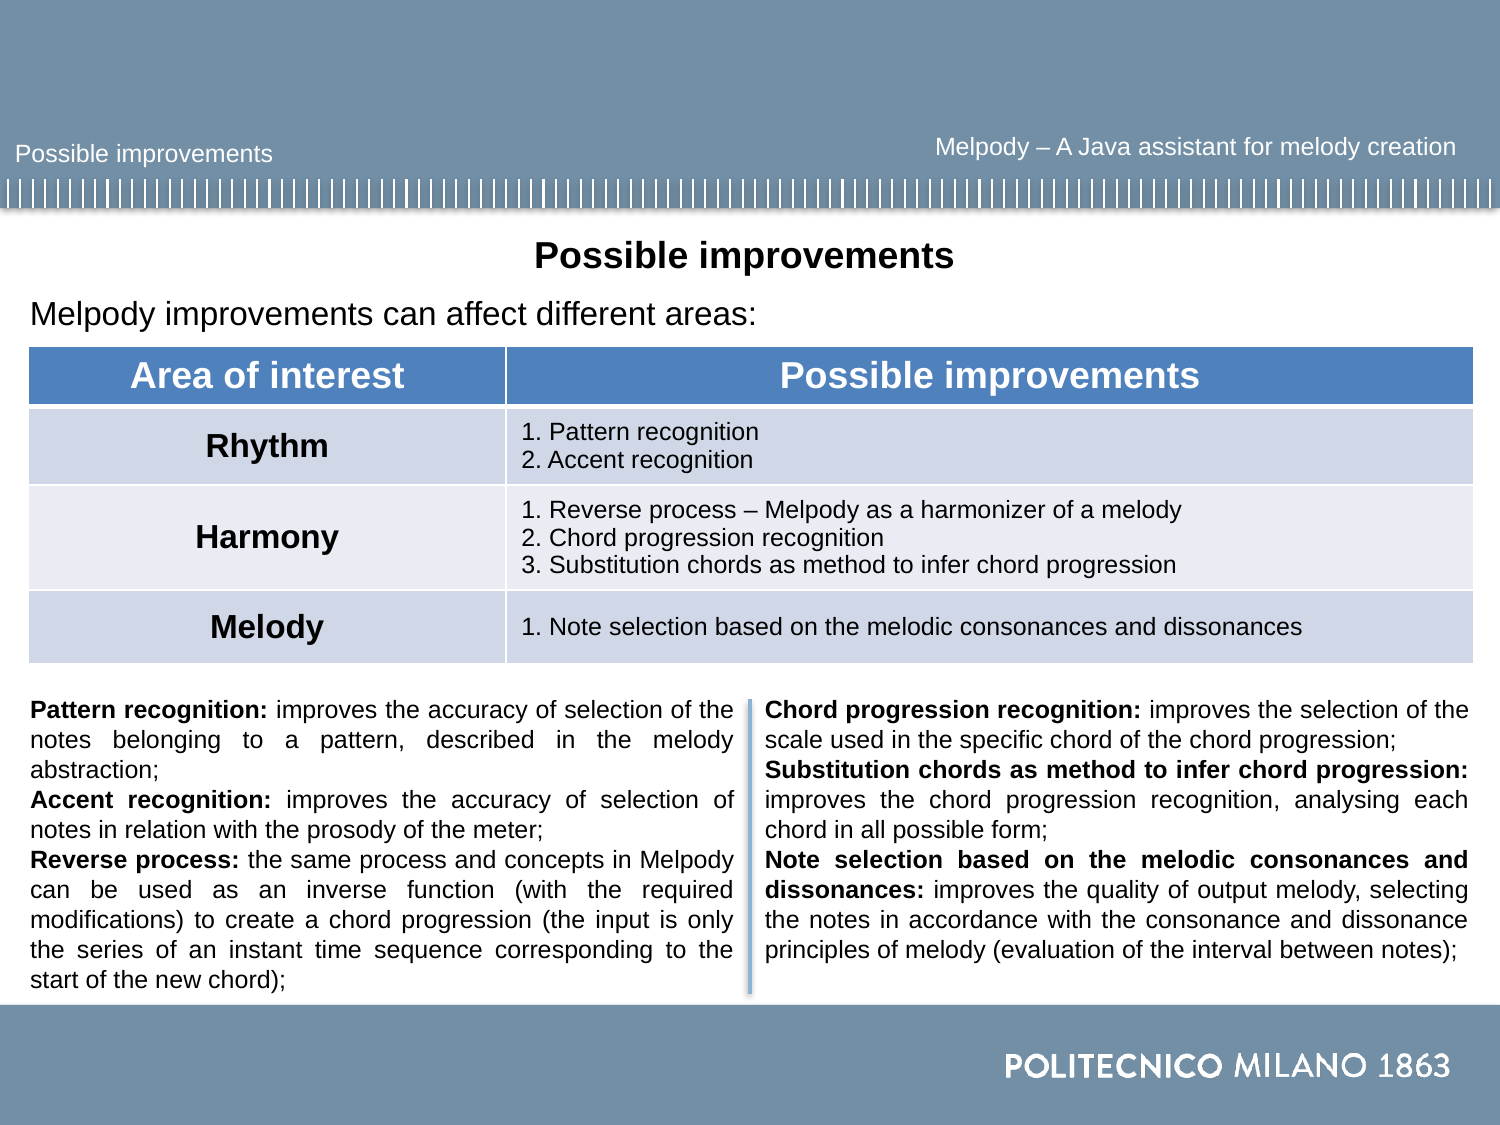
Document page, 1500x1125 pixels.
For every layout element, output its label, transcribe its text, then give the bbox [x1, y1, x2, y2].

text_box Pattern recognition: improves the accuracy of selection of the notes belonging to a pattern, described in the melody abstraction; Accent recognition: improves the accuracy of selection of notes in relation with the prosody of the meter; Reverse process: the same process and concepts in Melpody can be used as an inverse function (with the required modifications) to create a chord progression (the input is only the series of an instant time sequence corresponding to the start of the new chord); [15, 686, 750, 1001]
table_cell Rhythm [29, 409, 505, 484]
text_box Melpody improvements can affect different areas: [15, 284, 1486, 340]
picture [999, 1041, 1456, 1089]
table_cell 1. Reverse process – Melpody as a harmonizer of a melody 2. Chord progression recognition 3. Substitution chords as method to infer chord progression [507, 486, 1473, 589]
text_box Chord progression recognition: improves the selection of the scale used in the specific chord of the chord progression; Substitution chords as method to infer chord progression: improves the chord progression recognition, analysing each chord in all possible form; Note selection based on the melodic consonances and dissonances: improves the quality of output melody, selecting the notes in accordance with the consonance and dissonance principles of melody (evaluation of the interval between notes); [750, 686, 1485, 971]
text_box Possible improvements [15, 223, 1474, 284]
table_cell Harmony [29, 486, 505, 589]
table_cell 1. Pattern recognition 2. Accent recognition [507, 409, 1473, 484]
table_header Area of interest [29, 347, 505, 404]
table_cell Melody [29, 591, 505, 663]
text_box Possible improvements [0, 130, 294, 176]
text_box Melpody – A Java assistant for melody creation [920, 122, 1473, 168]
table_header Possible improvements [507, 347, 1473, 404]
table_cell 1. Note selection based on the melodic consonances and dissonances [507, 591, 1473, 663]
